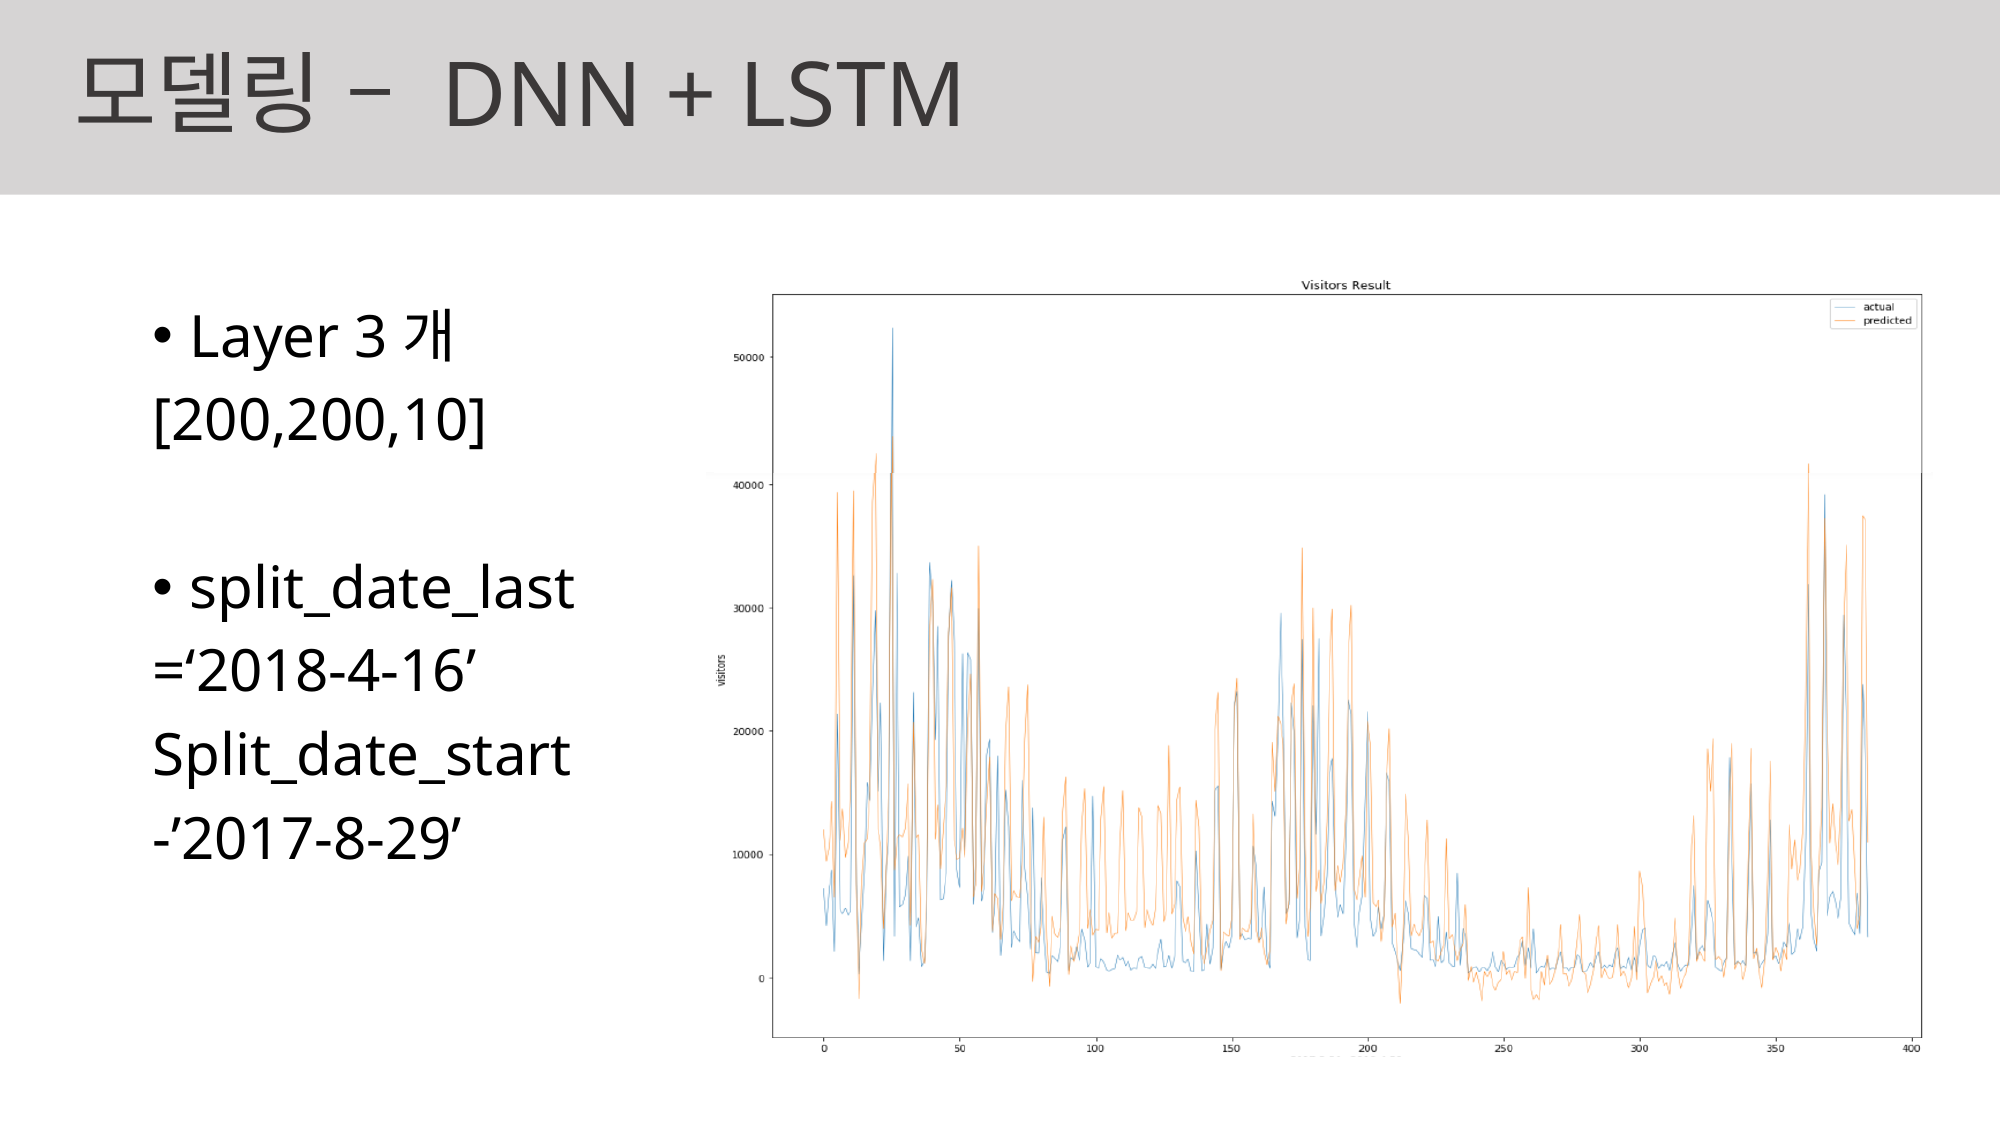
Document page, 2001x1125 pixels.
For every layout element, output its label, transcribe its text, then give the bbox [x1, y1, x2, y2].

title 모델링 – DNN + LSTM [59, 43, 1654, 152]
text_box [0, 0, 2000, 195]
list Layer 3개 [200,200,10] split_date_last =‘2018-4-16’ Split_date_start -’2017-8-29’ [137, 299, 706, 1014]
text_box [706, 263, 1933, 1057]
